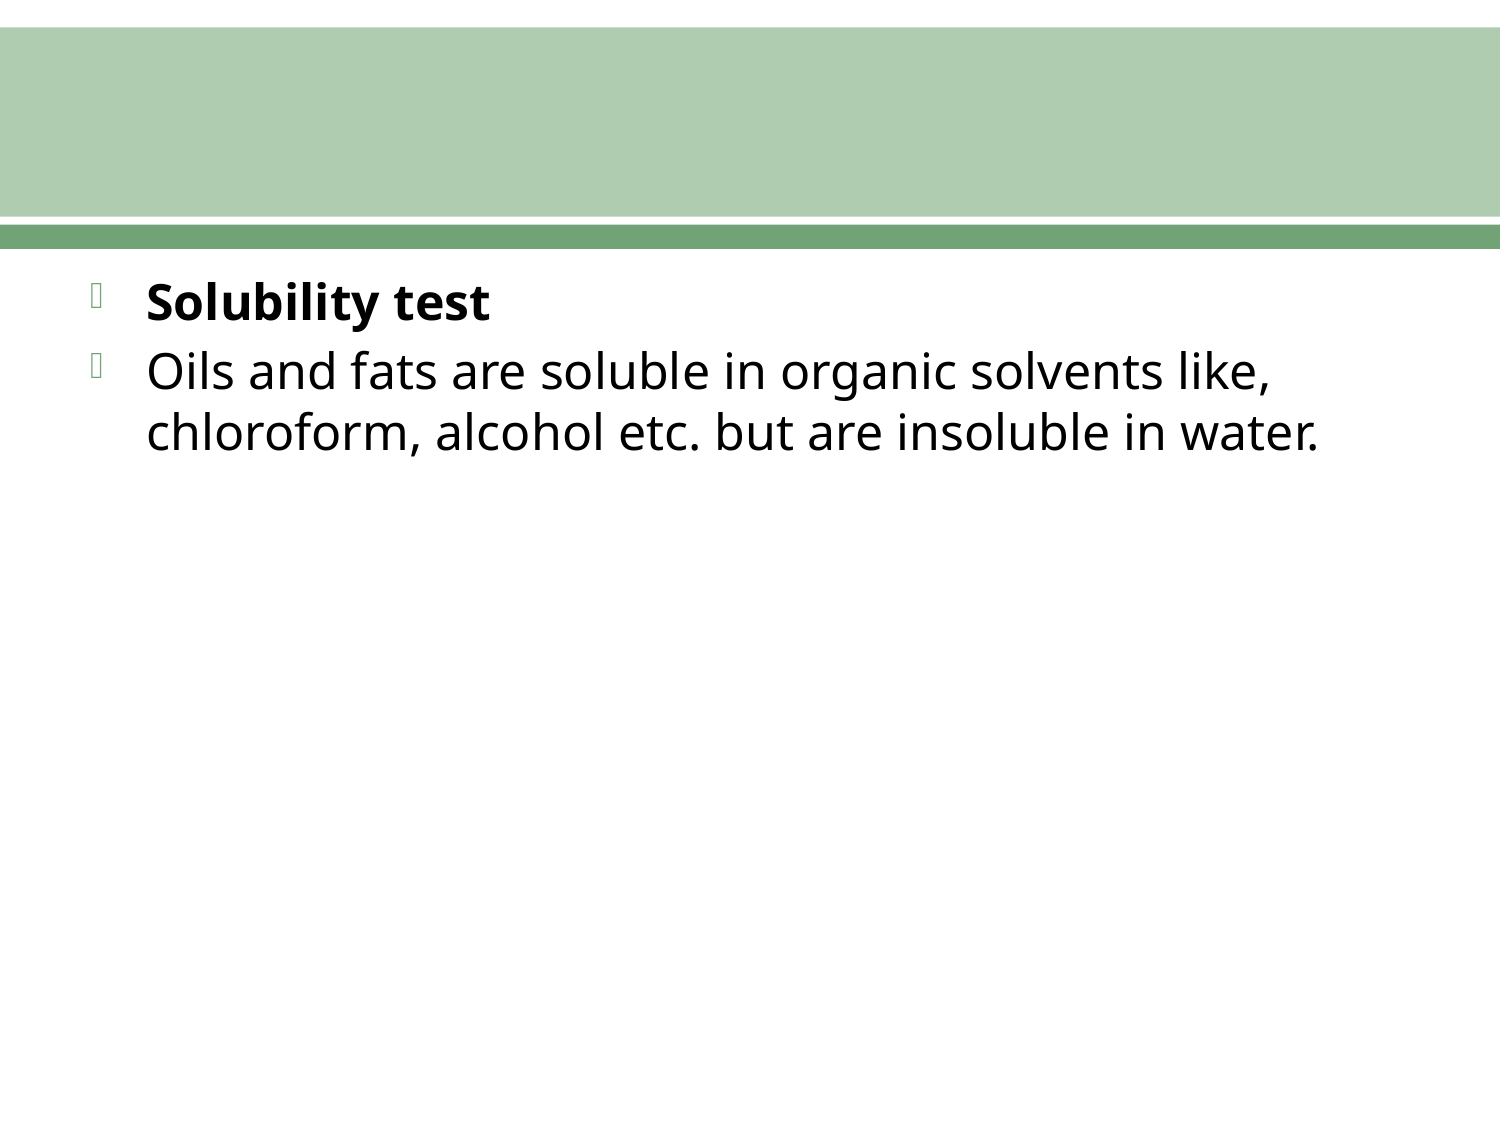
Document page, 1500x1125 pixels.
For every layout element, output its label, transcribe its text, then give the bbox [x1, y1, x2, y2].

list Solubility test Oils and fats are soluble in organic solvents like, chloroform, alcohol etc. but are insoluble in water. [75, 262, 1425, 1005]
